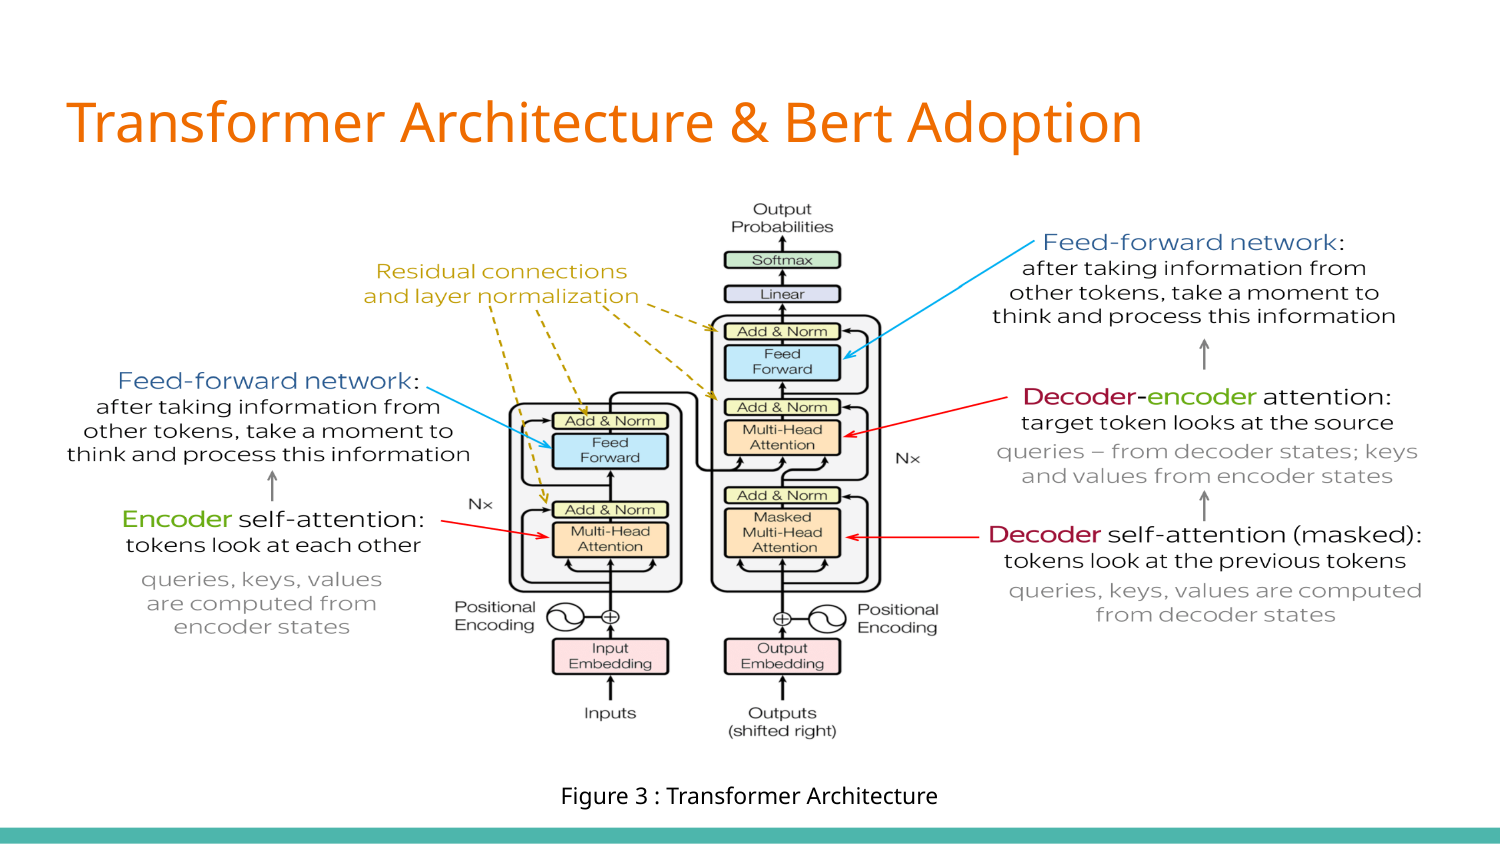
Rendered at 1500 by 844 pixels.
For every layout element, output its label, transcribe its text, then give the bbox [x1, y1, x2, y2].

title Transformer Architecture & Bert Adoption [51, 72, 1449, 189]
picture [63, 194, 1428, 743]
text_box Figure 3 : Transformer Architecture [545, 768, 959, 824]
